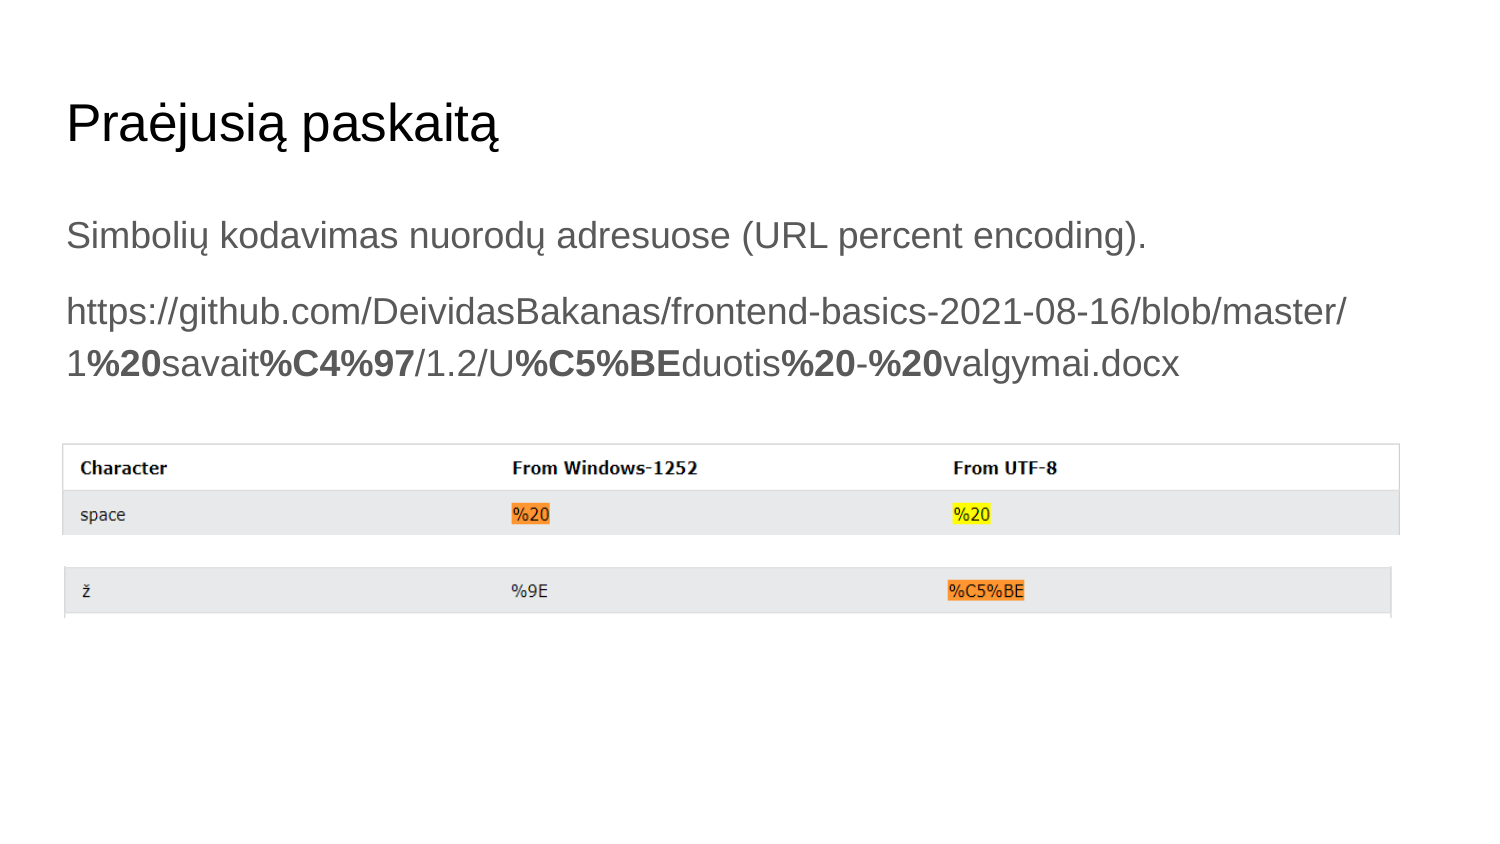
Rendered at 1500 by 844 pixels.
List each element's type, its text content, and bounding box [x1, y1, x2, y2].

list Simbolių kodavimas nuorodų adresuose (URL percent encoding). https://github.com/DeividasBakanas/frontend-basics-2021-08-16/blob/master/1%20savait%C4%97/1.2/U%C5%BEduotis%20-%20valgymai.docx [51, 189, 1394, 770]
picture [57, 439, 1401, 535]
title Praėjusią paskaitą [51, 72, 1449, 167]
picture [57, 566, 1401, 618]
